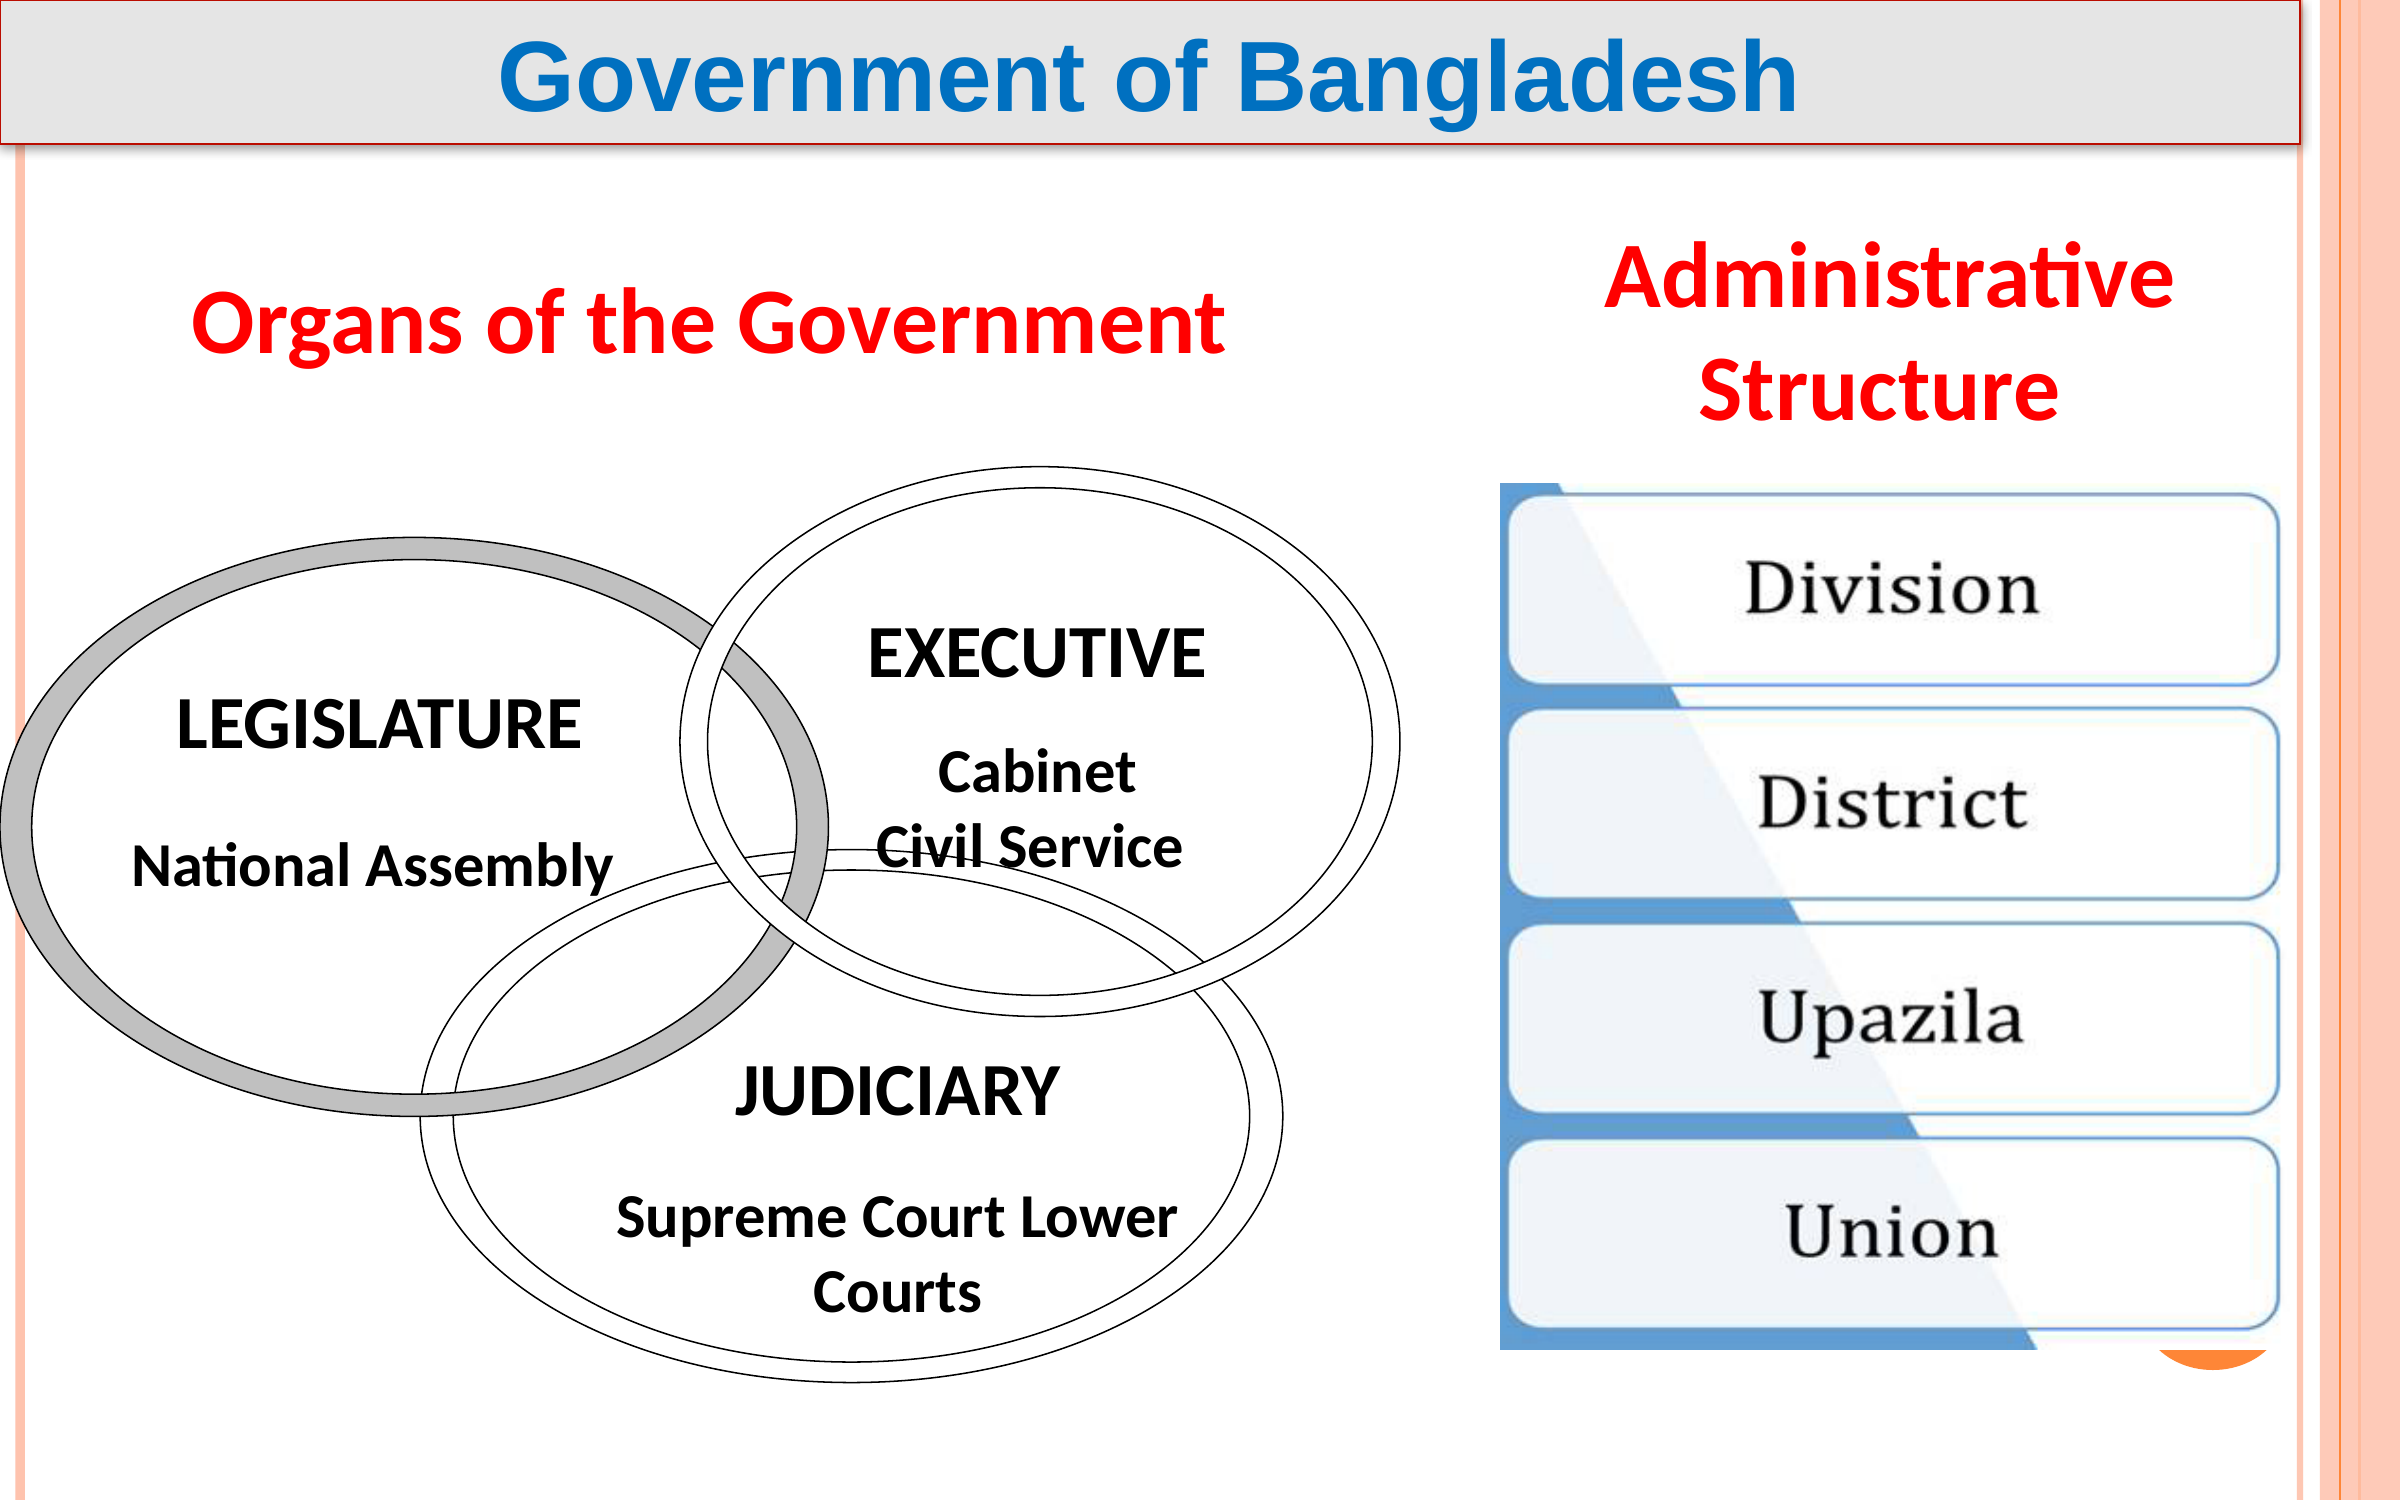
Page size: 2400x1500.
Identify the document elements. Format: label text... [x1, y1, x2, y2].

text_box Government of Bangladesh [0, 0, 2300, 144]
picture [1499, 482, 2290, 1351]
text_box Organs of the Government [0, 233, 1400, 384]
text_box [0, 0, 46, 114]
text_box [0, 466, 1401, 1383]
text_box Administrative Structure [1459, 216, 2280, 450]
